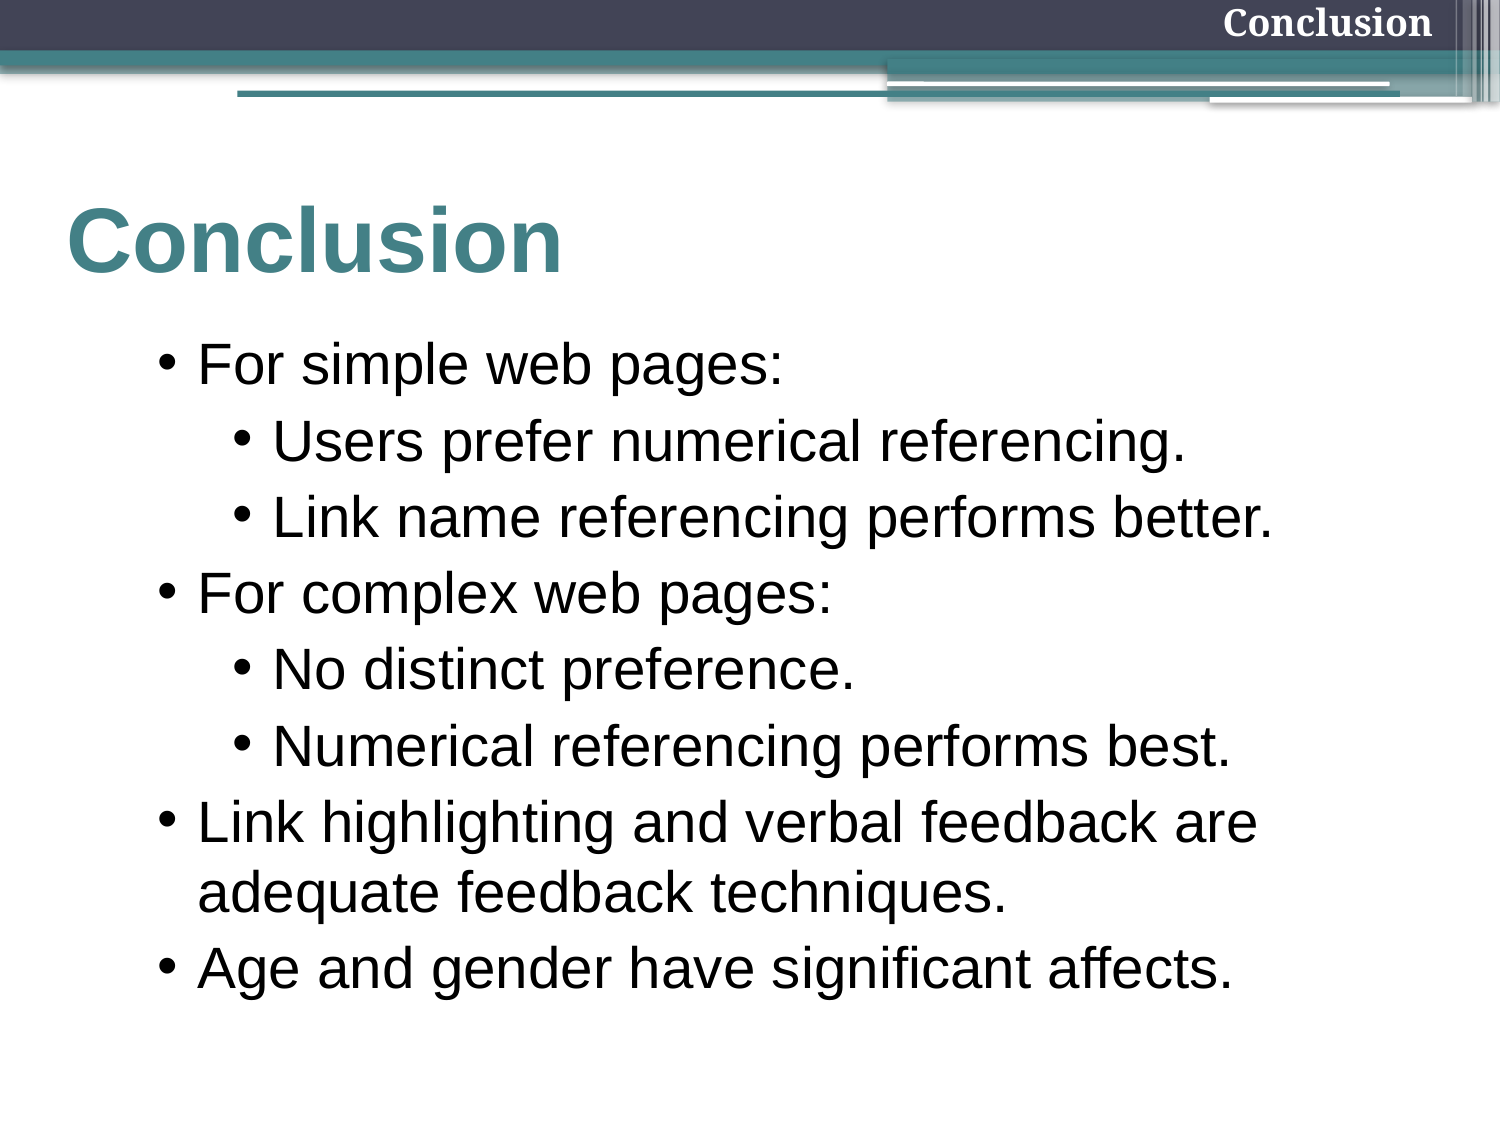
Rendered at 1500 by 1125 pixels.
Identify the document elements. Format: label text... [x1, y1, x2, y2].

title Conclusion [51, 146, 1077, 324]
text_box For simple web pages: Users prefer numerical referencing. Link name referencing performs better. For complex web pages: No distinct preference. Numerical referencing performs best. Link highlighting and verbal feedback are adequate feedback techniques. Age and gender have significant affects. [0, 319, 1326, 911]
text_box Conclusion [572, 0, 1448, 75]
